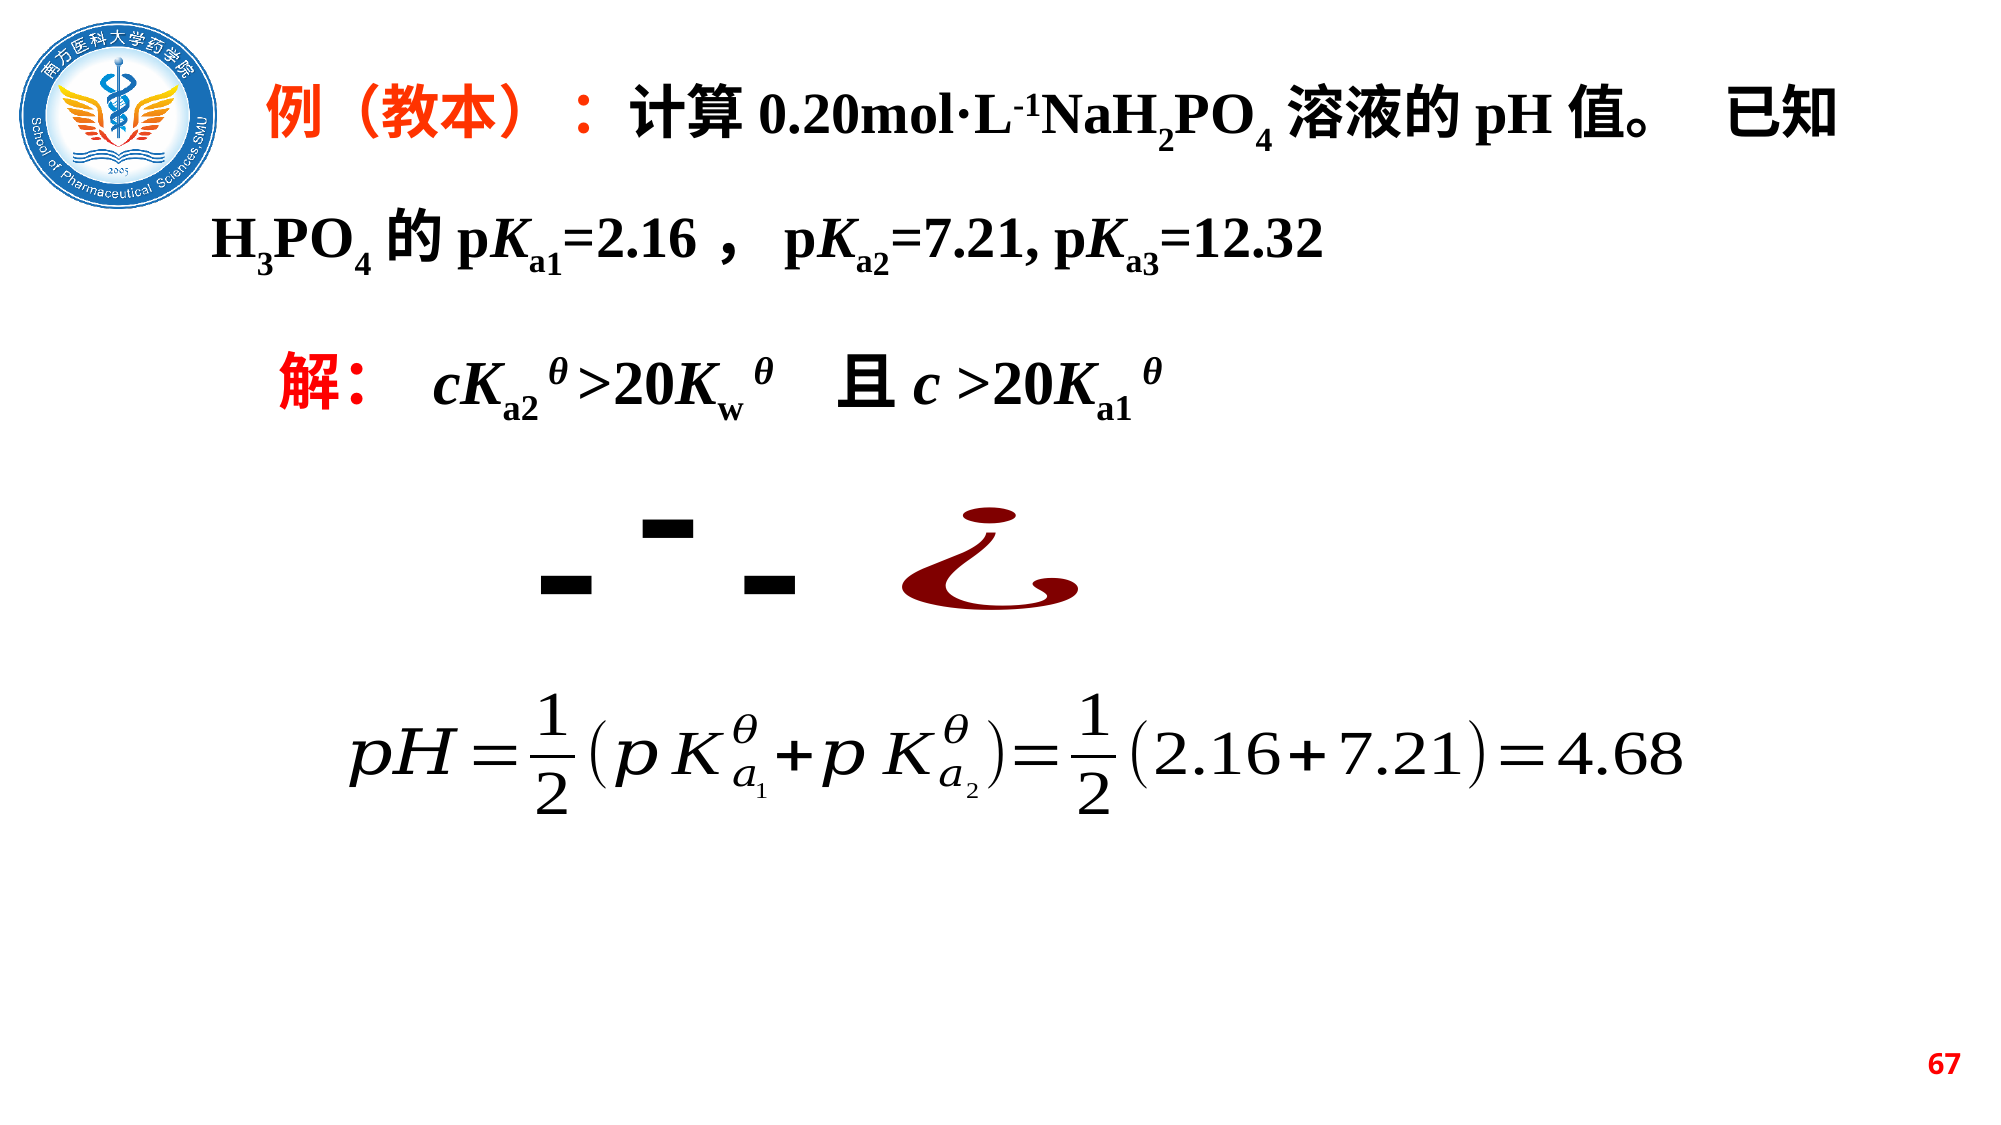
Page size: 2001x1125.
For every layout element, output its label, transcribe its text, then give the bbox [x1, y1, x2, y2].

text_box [263, 326, 1686, 830]
picture [19, 21, 217, 209]
text_box 例（教本） ：计算0.20mol·L-1NaH2PO4溶液的pH值。 已知H3PO4的pKa1=2.16，pKa2=7.21, pKa3=12.32 [196, 26, 1977, 290]
slide_number 67 [1509, 1034, 1977, 1095]
